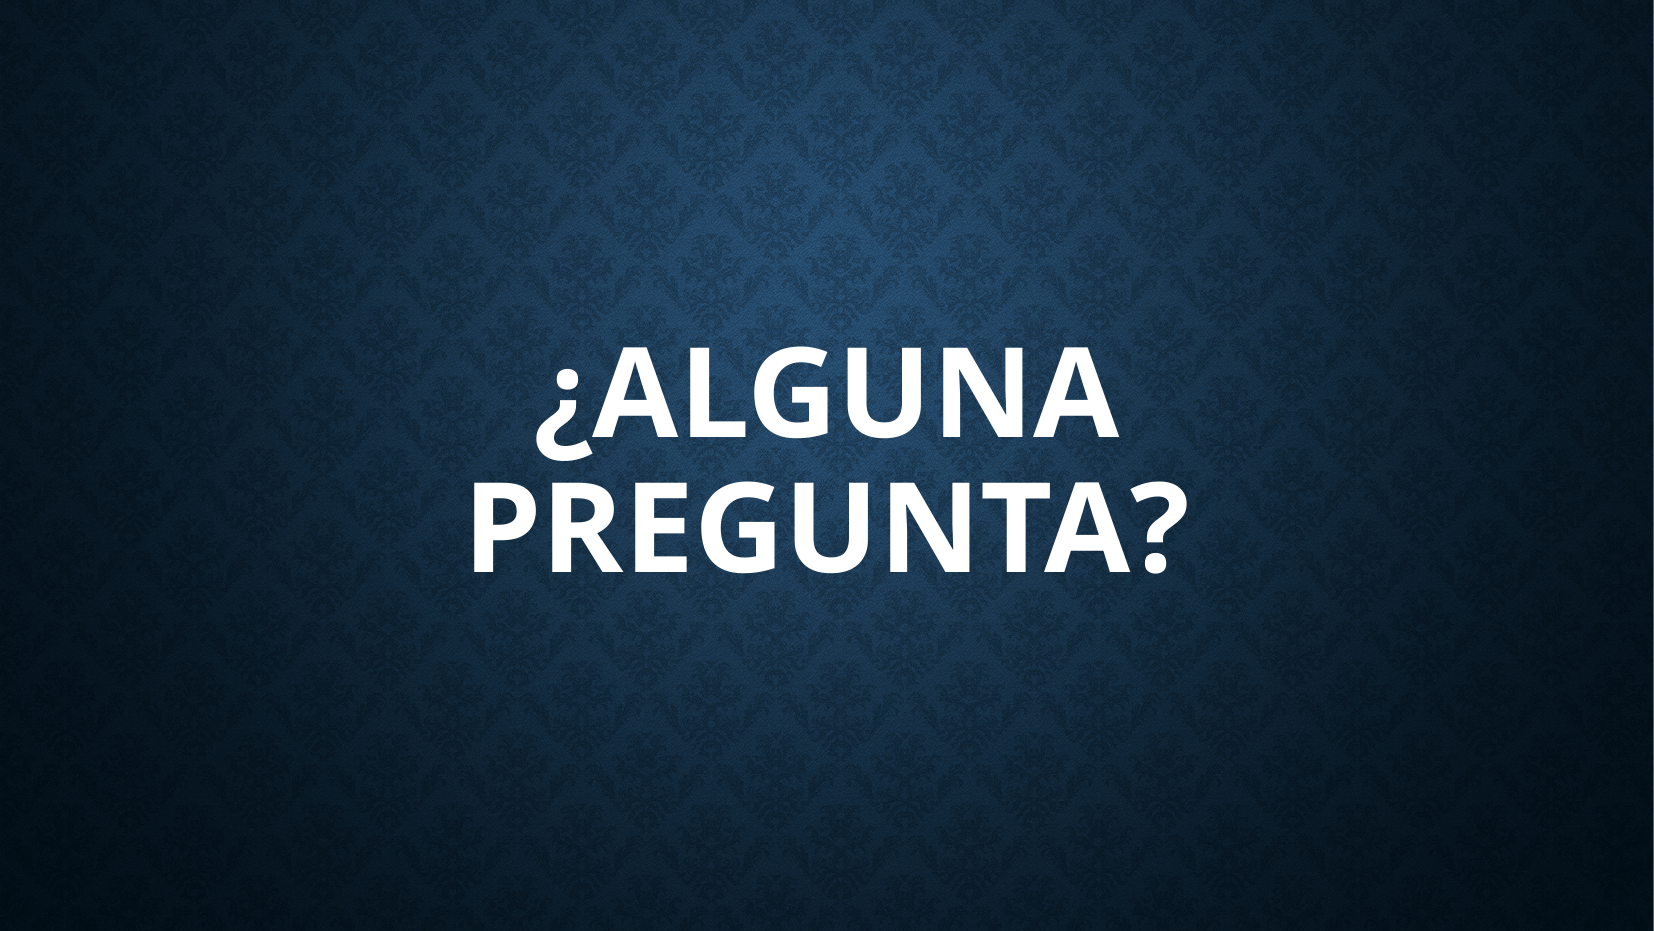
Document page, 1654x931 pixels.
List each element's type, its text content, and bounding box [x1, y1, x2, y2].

title ¿Alguna Pregunta? [249, 309, 1405, 621]
